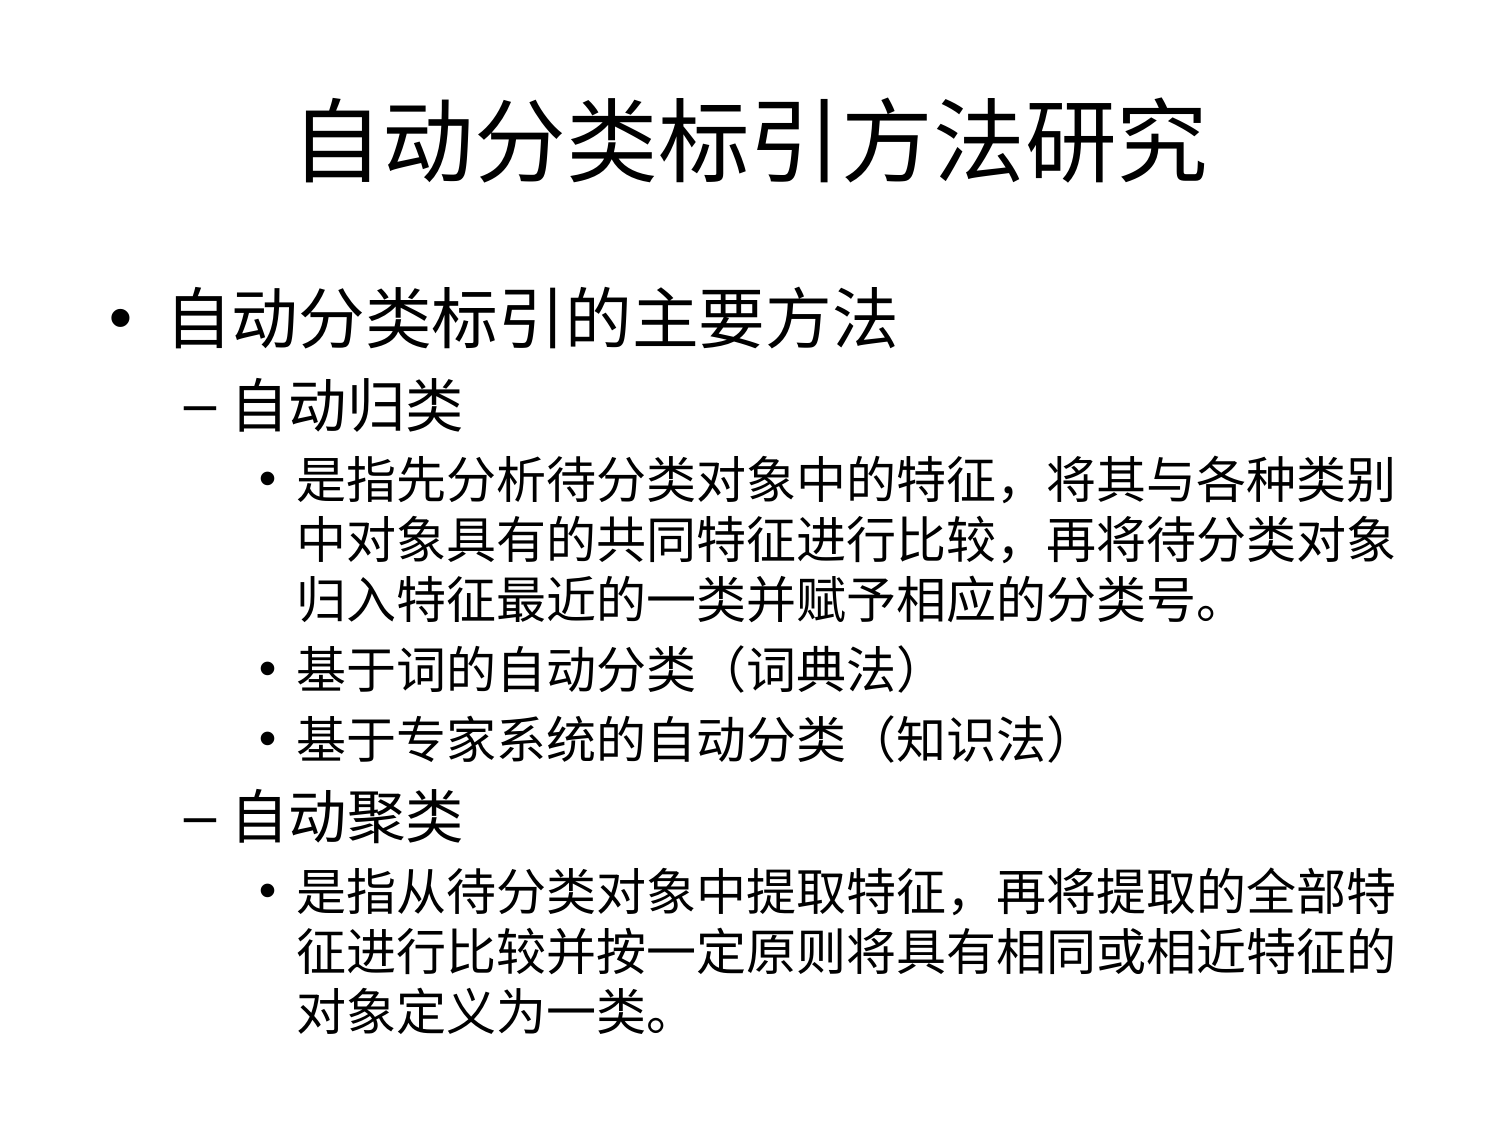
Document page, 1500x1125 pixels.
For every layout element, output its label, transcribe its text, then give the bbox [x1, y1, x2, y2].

list 自动分类标引的主要方法 自动归类 是指先分析待分类对象中的特征，将其与各种类别中对象具有的共同特征进行比较，再将待分类对象归入特征最近的一类并赋予相应的分类号。 基于词的自动分类（词典法） 基于专家系统的自动分类（知识法） 自动聚类 是指从待分类对象中提取特征，再将提取的全部特征进行比较并按一定原则将具有相同或相近特征的对象定义为一类。 [93, 269, 1417, 1070]
title 自动分类标引方法研究 [75, 45, 1425, 233]
